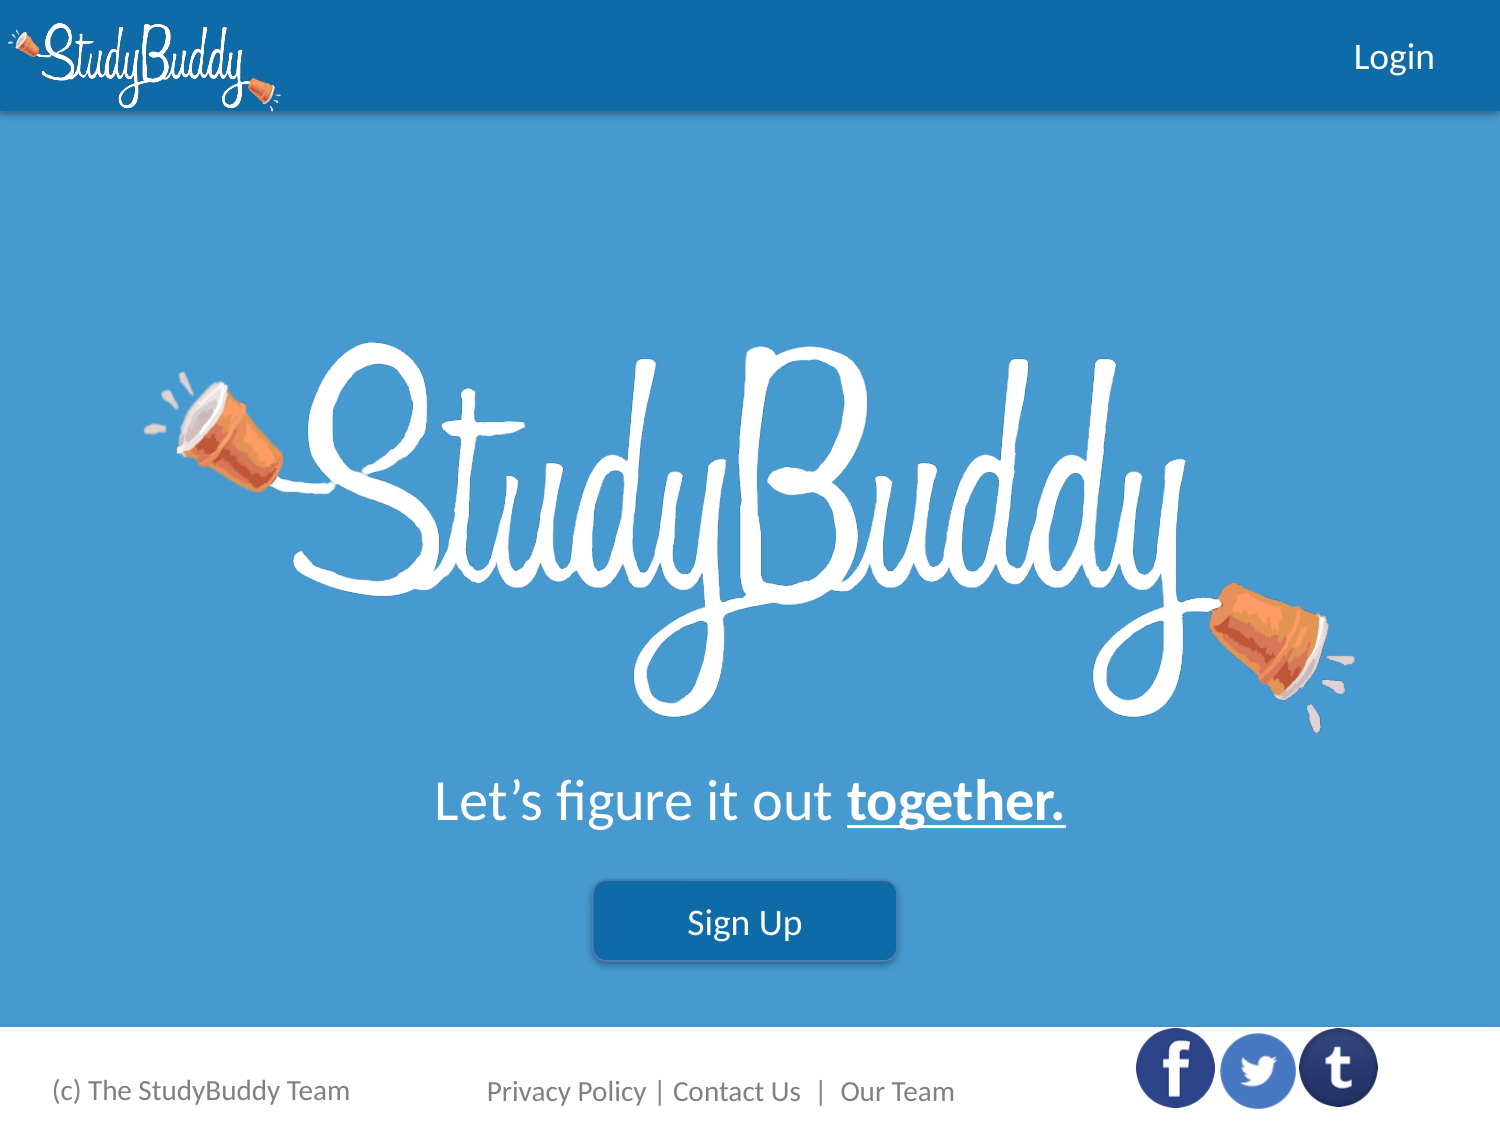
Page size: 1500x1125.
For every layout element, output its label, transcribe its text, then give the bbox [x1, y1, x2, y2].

text_box Login [1338, 24, 1459, 85]
picture [109, 238, 1392, 773]
text_box [0, 1027, 1500, 1125]
text_box [290, 0, 1500, 111]
picture [0, 0, 290, 121]
text_box (c) The StudyBuddy Team [37, 1063, 366, 1114]
text_box Privacy Policy | Contact Us | Our Team [472, 1064, 971, 1115]
text_box Sign Up [592, 879, 898, 962]
text_box Let’s figure it out together. [420, 781, 1081, 840]
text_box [1136, 1028, 1378, 1114]
